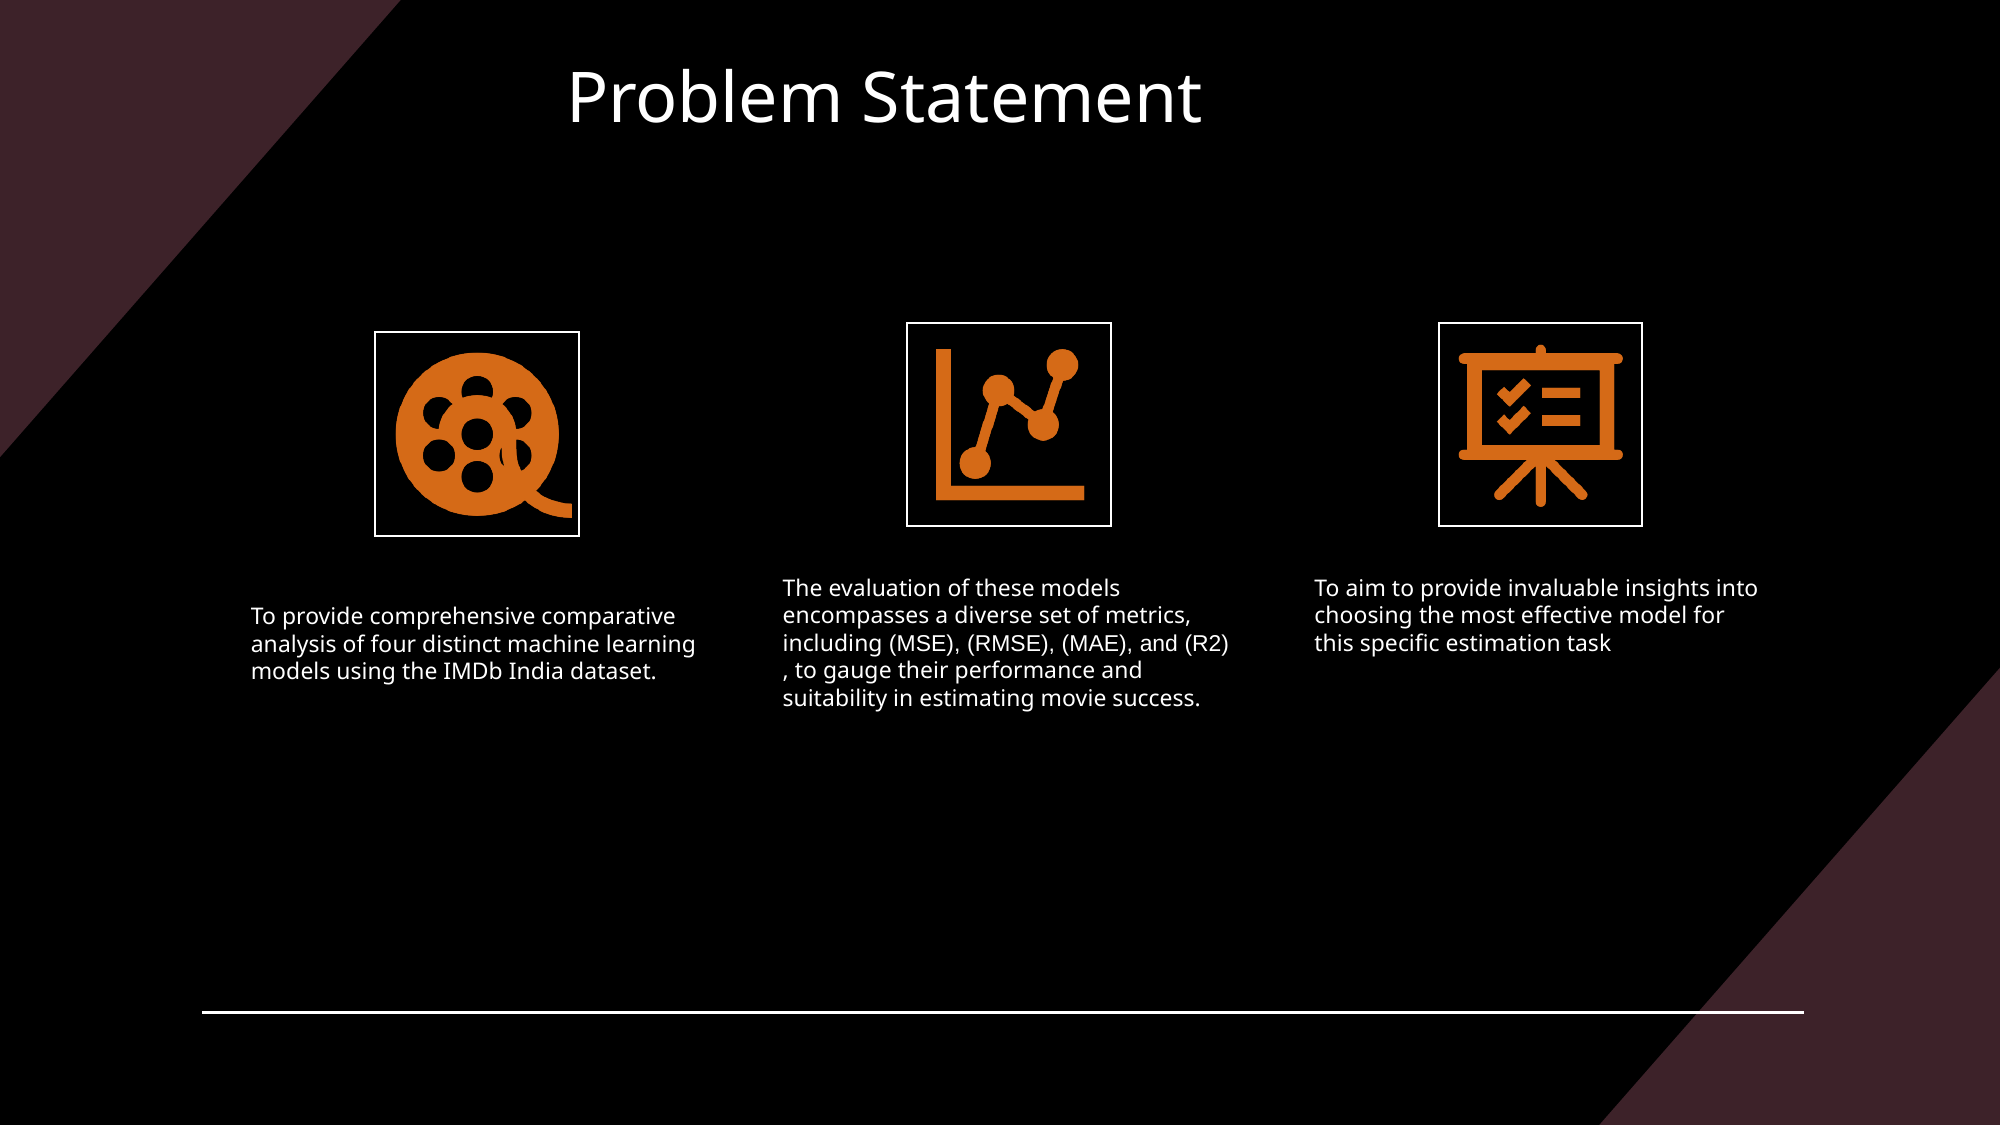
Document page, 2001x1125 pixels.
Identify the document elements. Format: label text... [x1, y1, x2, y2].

title Problem Statement [551, 16, 1300, 122]
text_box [232, 122, 1786, 835]
